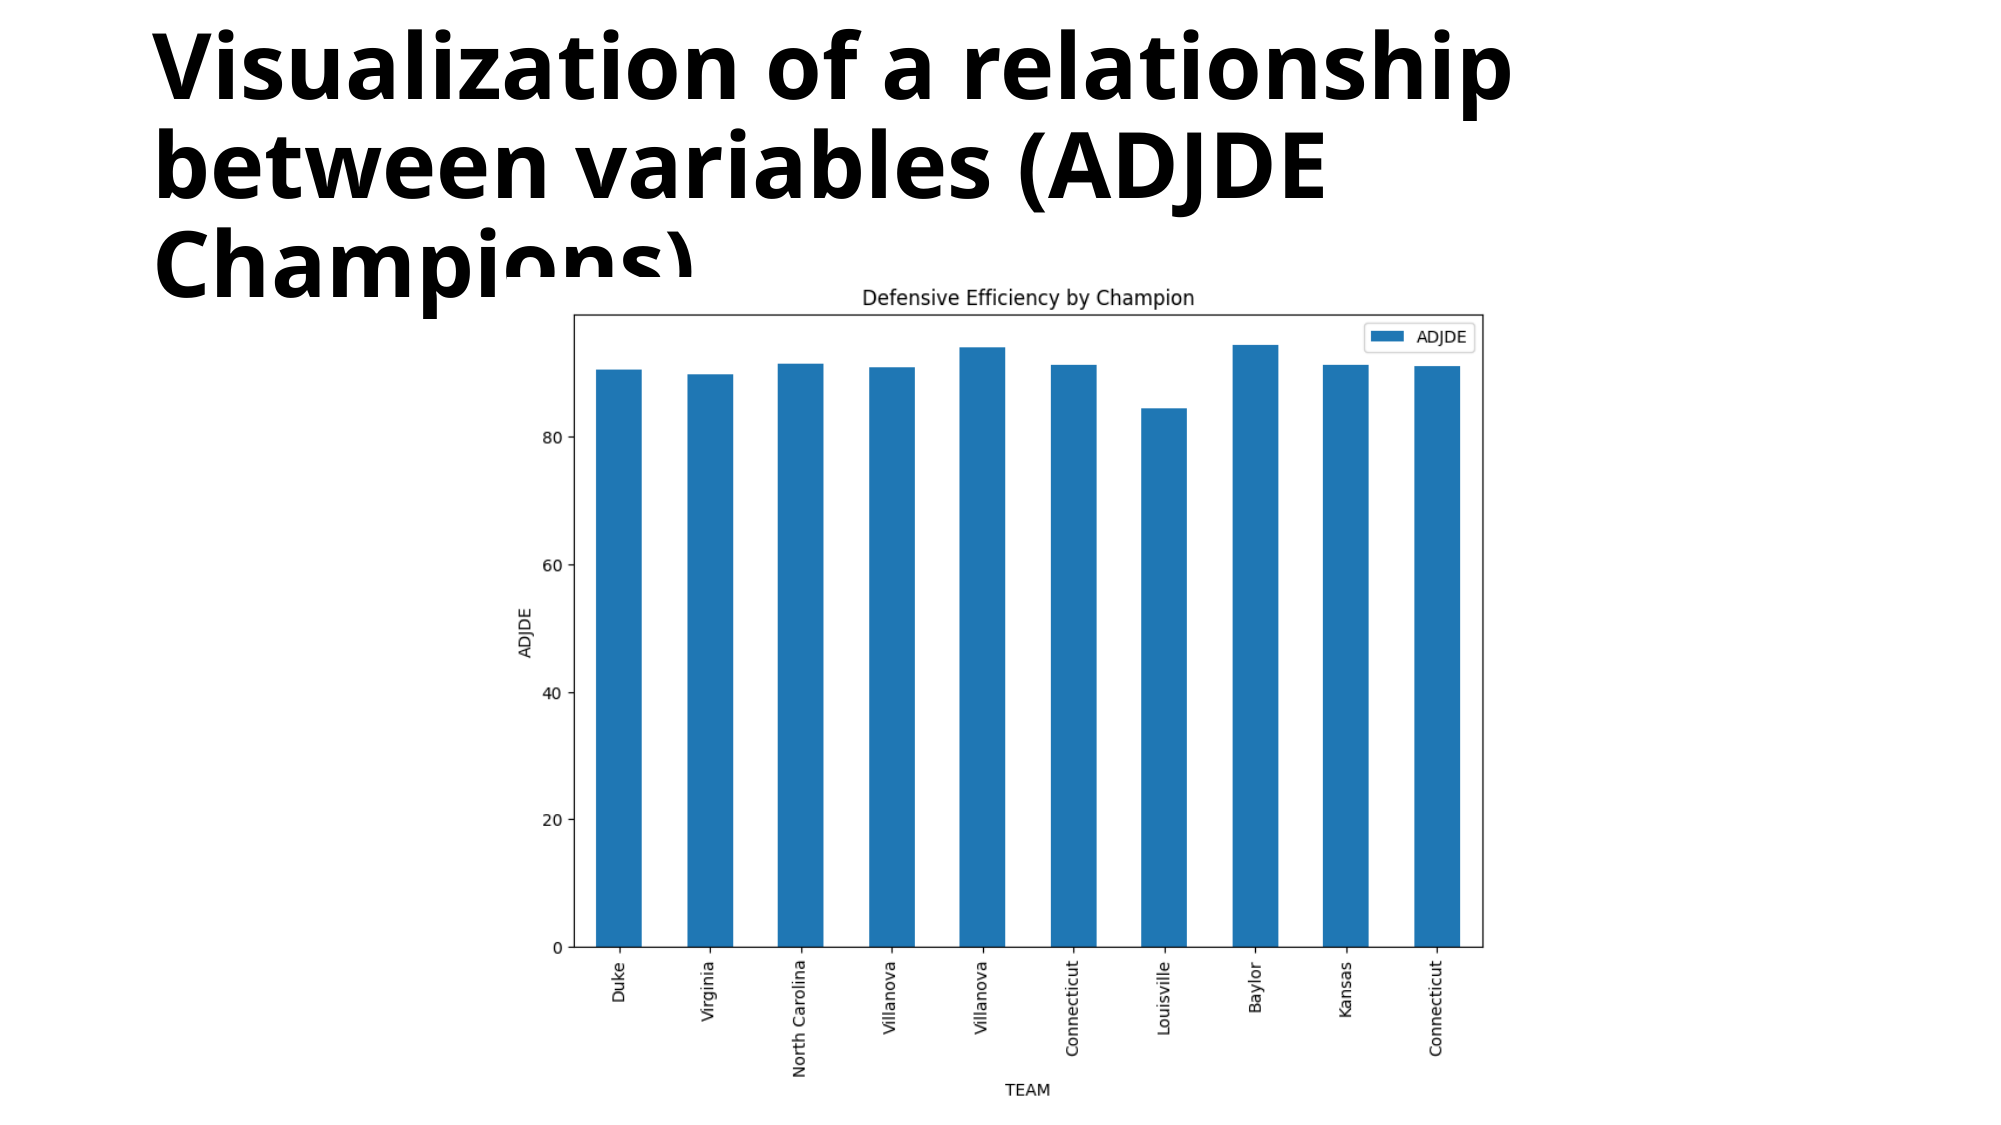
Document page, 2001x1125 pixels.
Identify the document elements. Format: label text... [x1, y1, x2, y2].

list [507, 277, 1493, 1111]
title Visualization of a relationship between variables (ADJDE Champions) [137, 59, 1863, 278]
